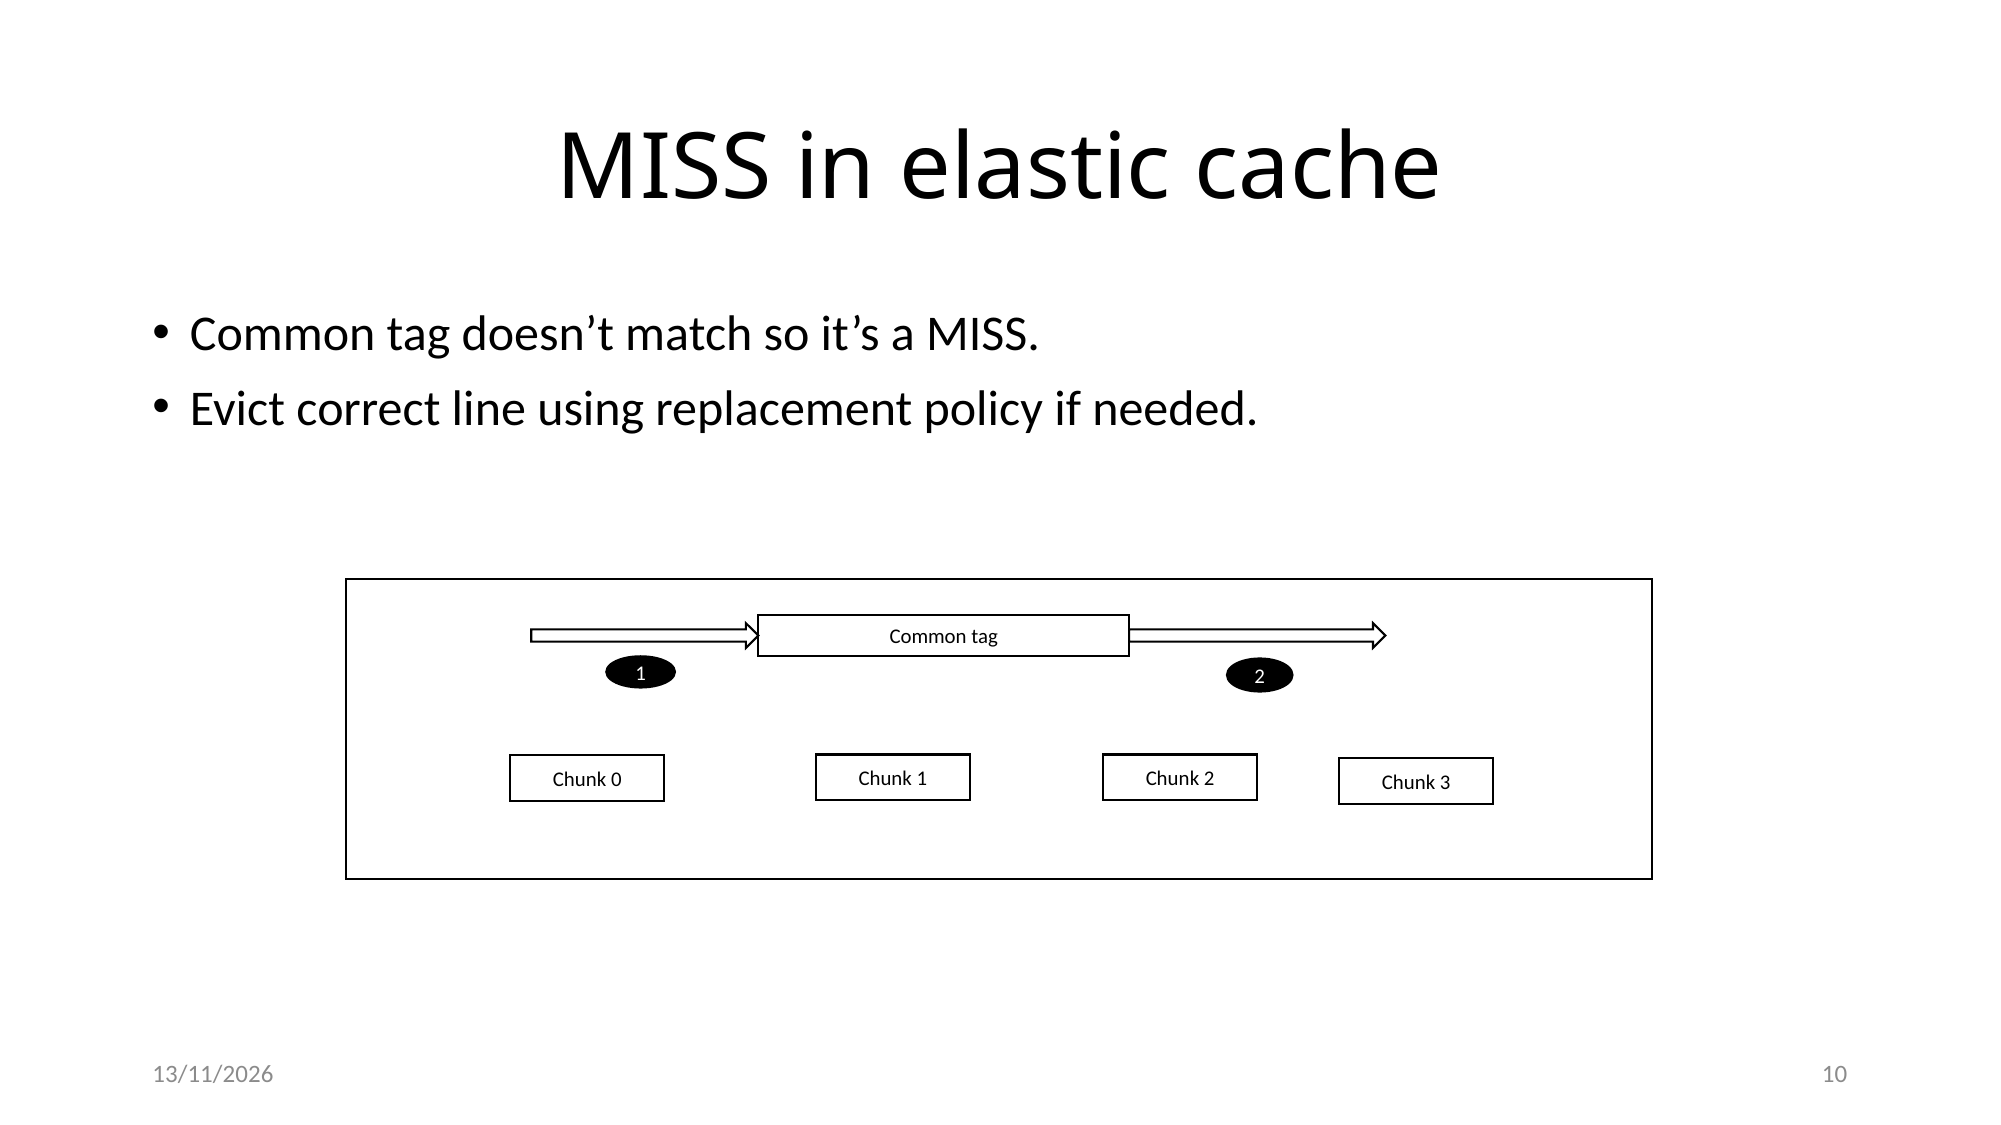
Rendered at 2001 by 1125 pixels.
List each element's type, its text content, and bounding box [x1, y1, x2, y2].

title MISS in elastic cache [137, 59, 1863, 278]
text_box [1128, 620, 1387, 651]
text_box 2 [1225, 657, 1294, 693]
text_box Chunk 0 [509, 754, 665, 802]
text_box [345, 578, 1653, 880]
slide_number 10 [1412, 1042, 1863, 1103]
text_box Chunk 2 [1102, 753, 1258, 801]
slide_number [137, 1042, 588, 1103]
text_box Chunk 3 [1338, 757, 1494, 805]
text_box [530, 620, 760, 651]
text_box 1 [605, 655, 677, 689]
text_box Chunk 1 [815, 753, 971, 801]
text_box Common tag [757, 614, 1130, 657]
list Common tag doesn’t match so it’s a MISS. Evict correct line using replacement policy if needed. [137, 299, 1863, 1014]
